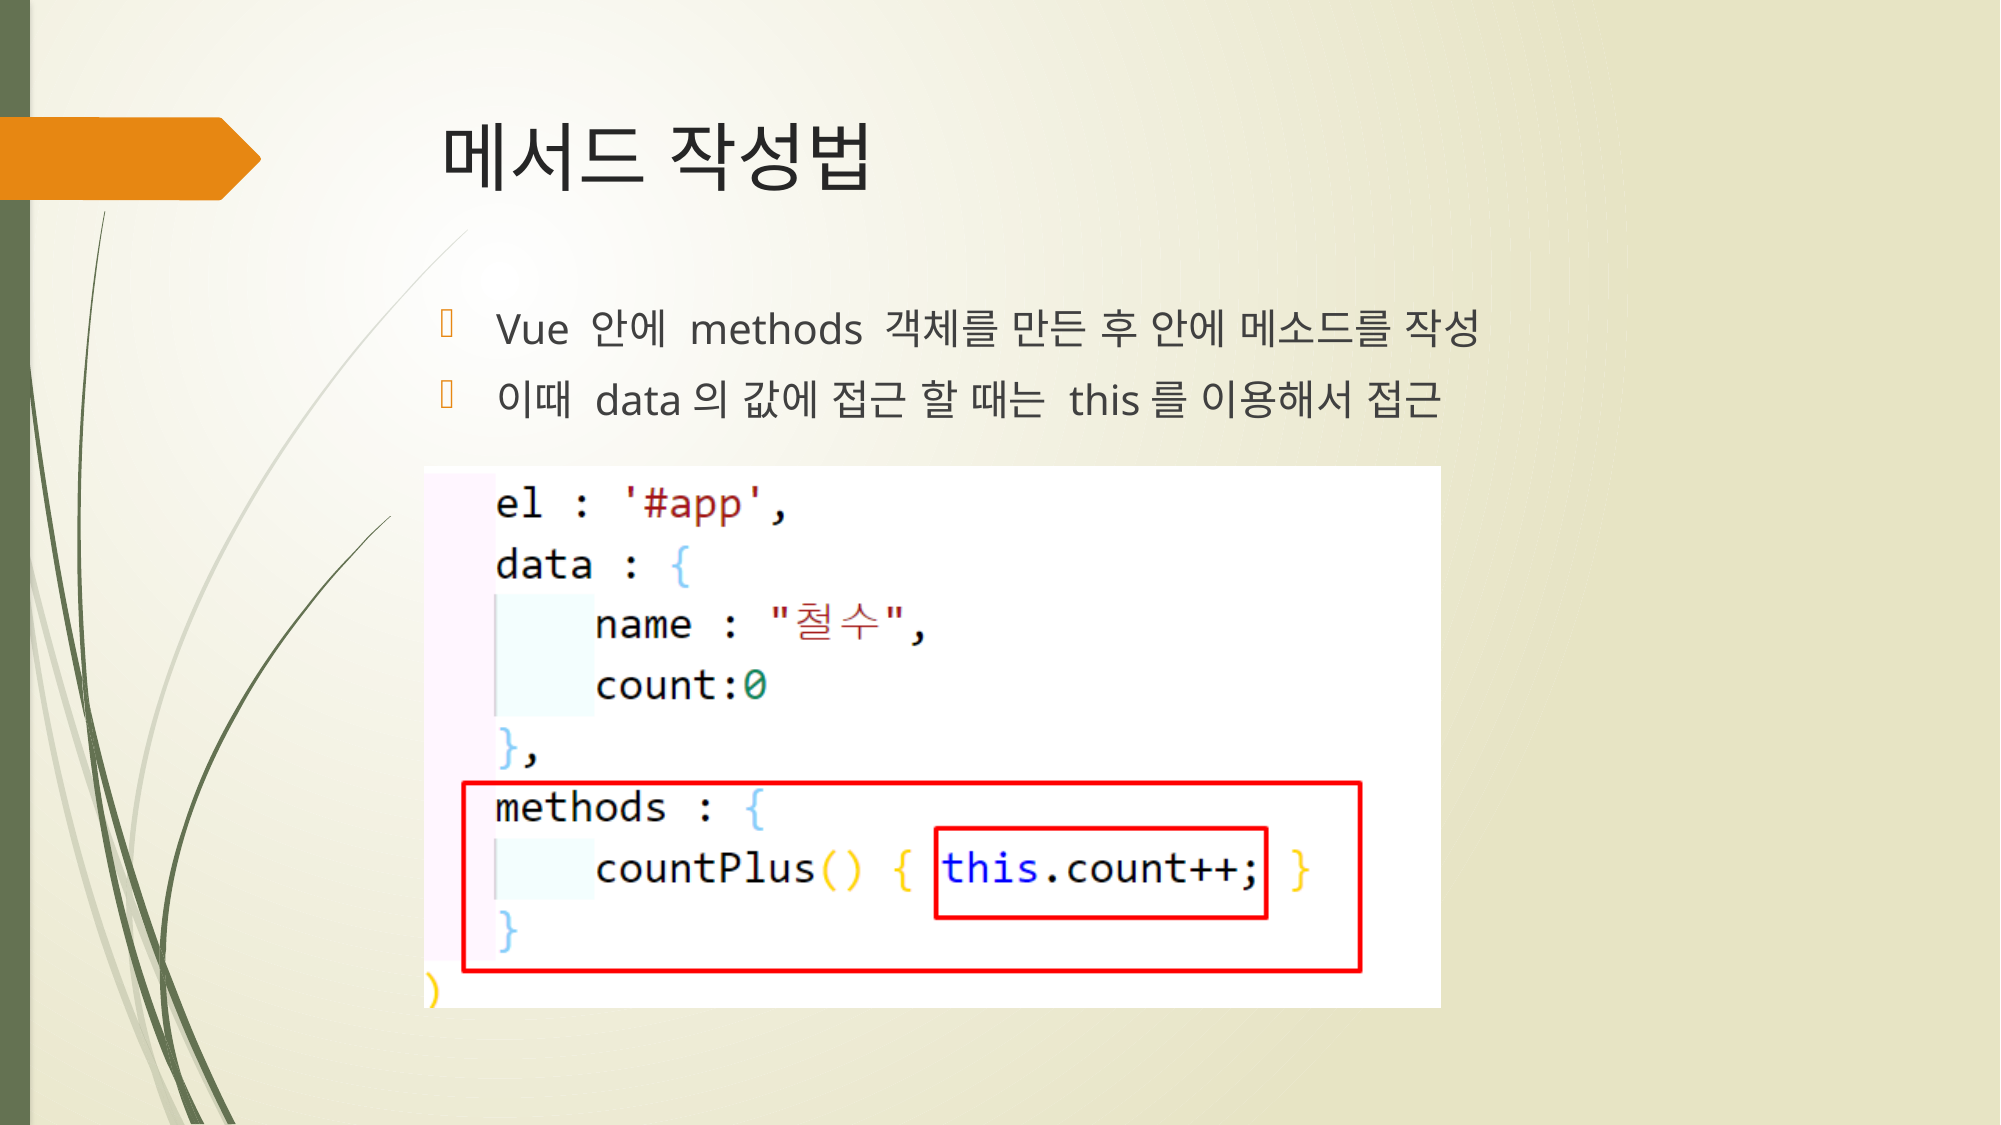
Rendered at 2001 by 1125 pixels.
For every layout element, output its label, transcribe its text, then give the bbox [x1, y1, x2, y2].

list Vue 안에 methods 객체를 만든 후 안에 메소드를 작성 이때 data의 값에 접근 할 때는 this를 이용해서 접근 [424, 295, 1888, 970]
picture [424, 466, 1441, 1008]
title 메서드 작성법 [425, 102, 1888, 295]
